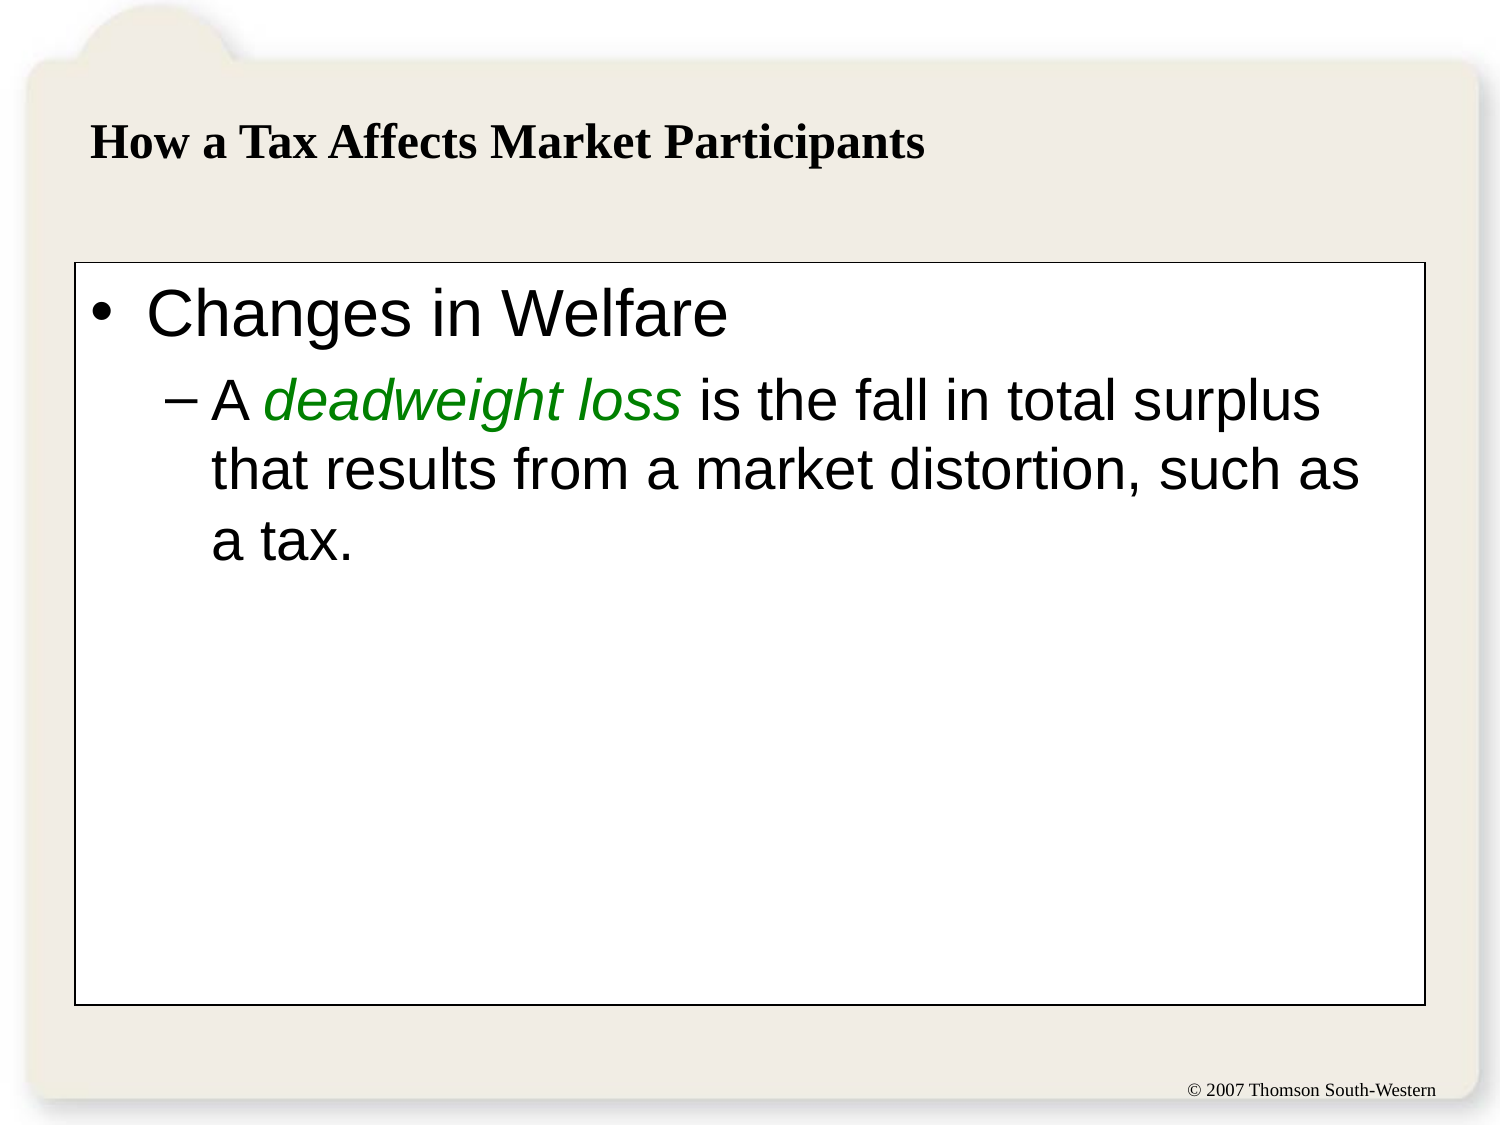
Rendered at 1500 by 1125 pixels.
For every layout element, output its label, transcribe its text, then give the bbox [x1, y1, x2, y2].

list Changes in Welfare A deadweight loss is the fall in total surplus that results from a market distortion, such as a tax. [75, 262, 1425, 1005]
title How a Tax Affects Market Participants [75, 45, 1425, 233]
picture [0, 0, 1500, 1125]
